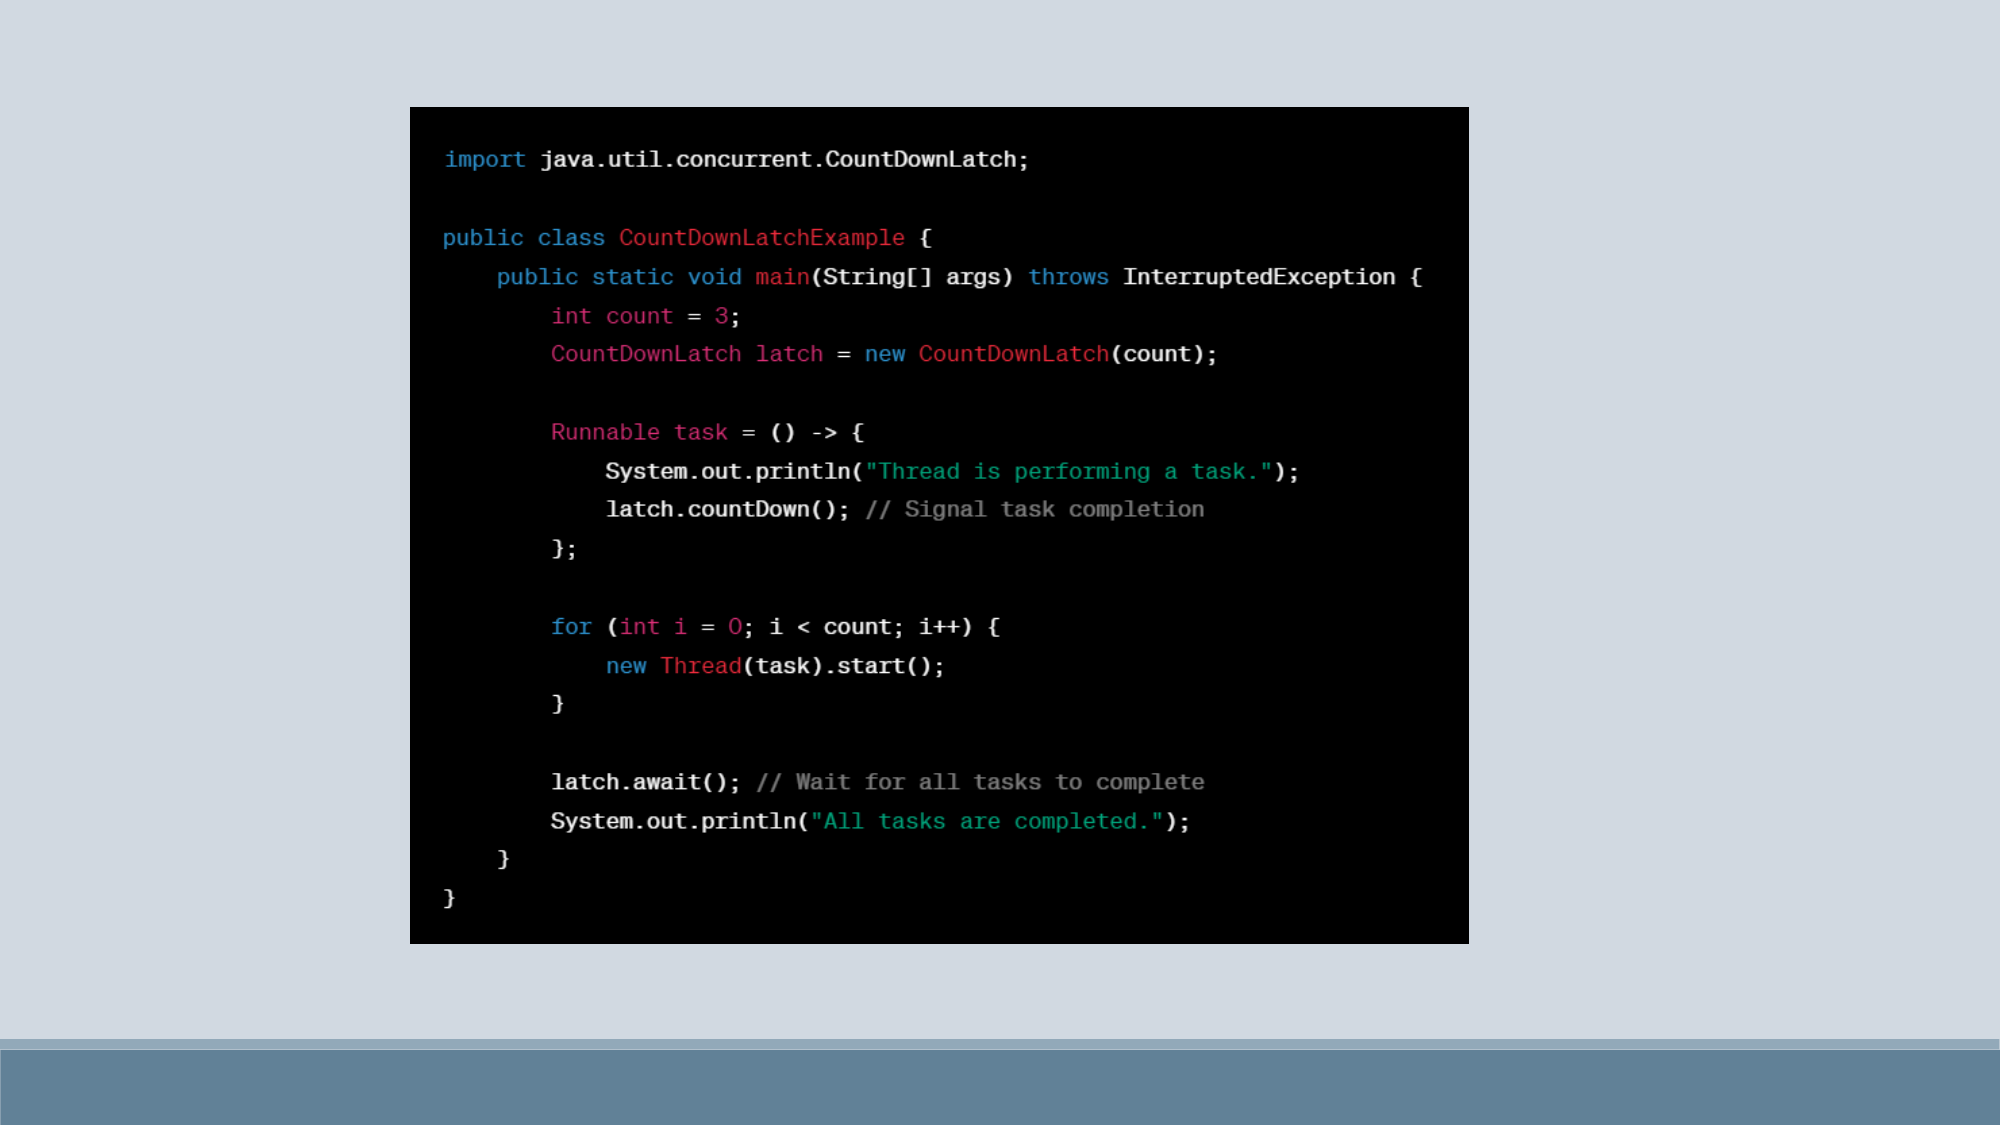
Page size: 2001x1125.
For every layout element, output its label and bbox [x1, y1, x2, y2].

picture [424, 121, 1455, 931]
